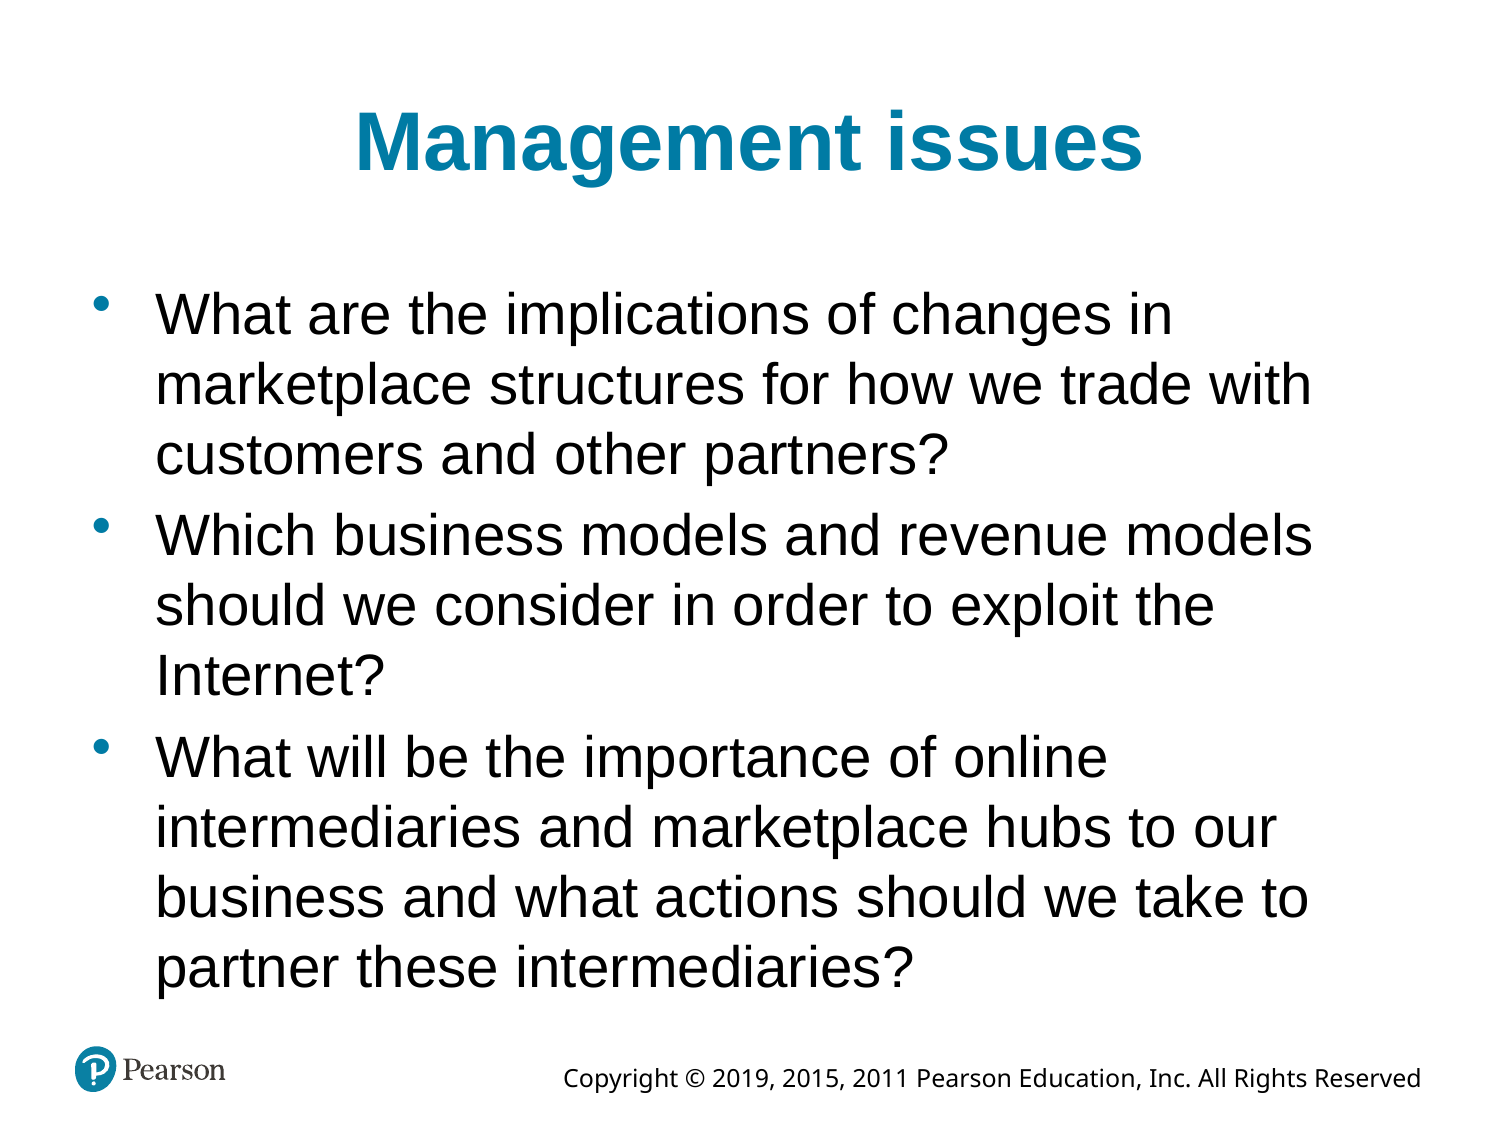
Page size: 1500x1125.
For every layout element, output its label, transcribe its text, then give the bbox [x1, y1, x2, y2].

list What are the implications of changes in marketplace structures for how we trade with customers and other partners? Which business models and revenue models should we consider in order to exploit the Internet? What will be the importance of online intermediaries and marketplace hubs to our business and what actions should we take to partner these intermediaries? [76, 268, 1469, 1096]
title Management issues [63, 84, 1437, 190]
